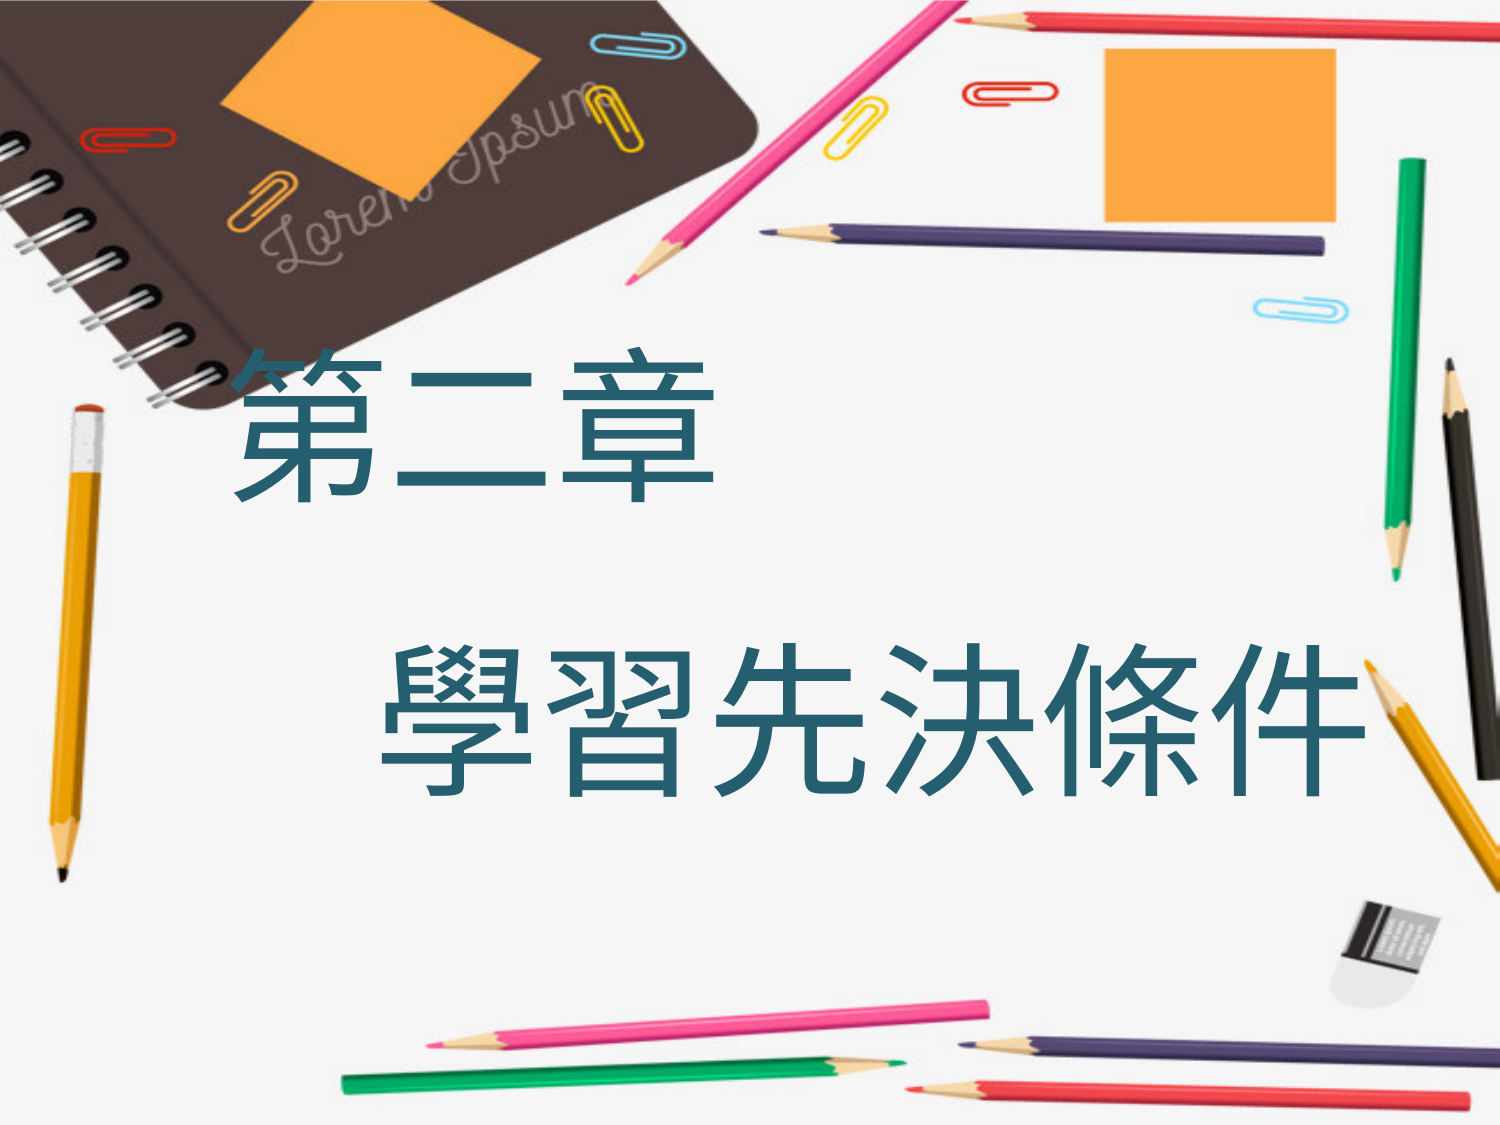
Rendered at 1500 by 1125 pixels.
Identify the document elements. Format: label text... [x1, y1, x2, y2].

subtitle 學習先決條件 [348, 609, 1399, 914]
title 第二章 [135, 302, 810, 544]
picture [0, 0, 1500, 1125]
